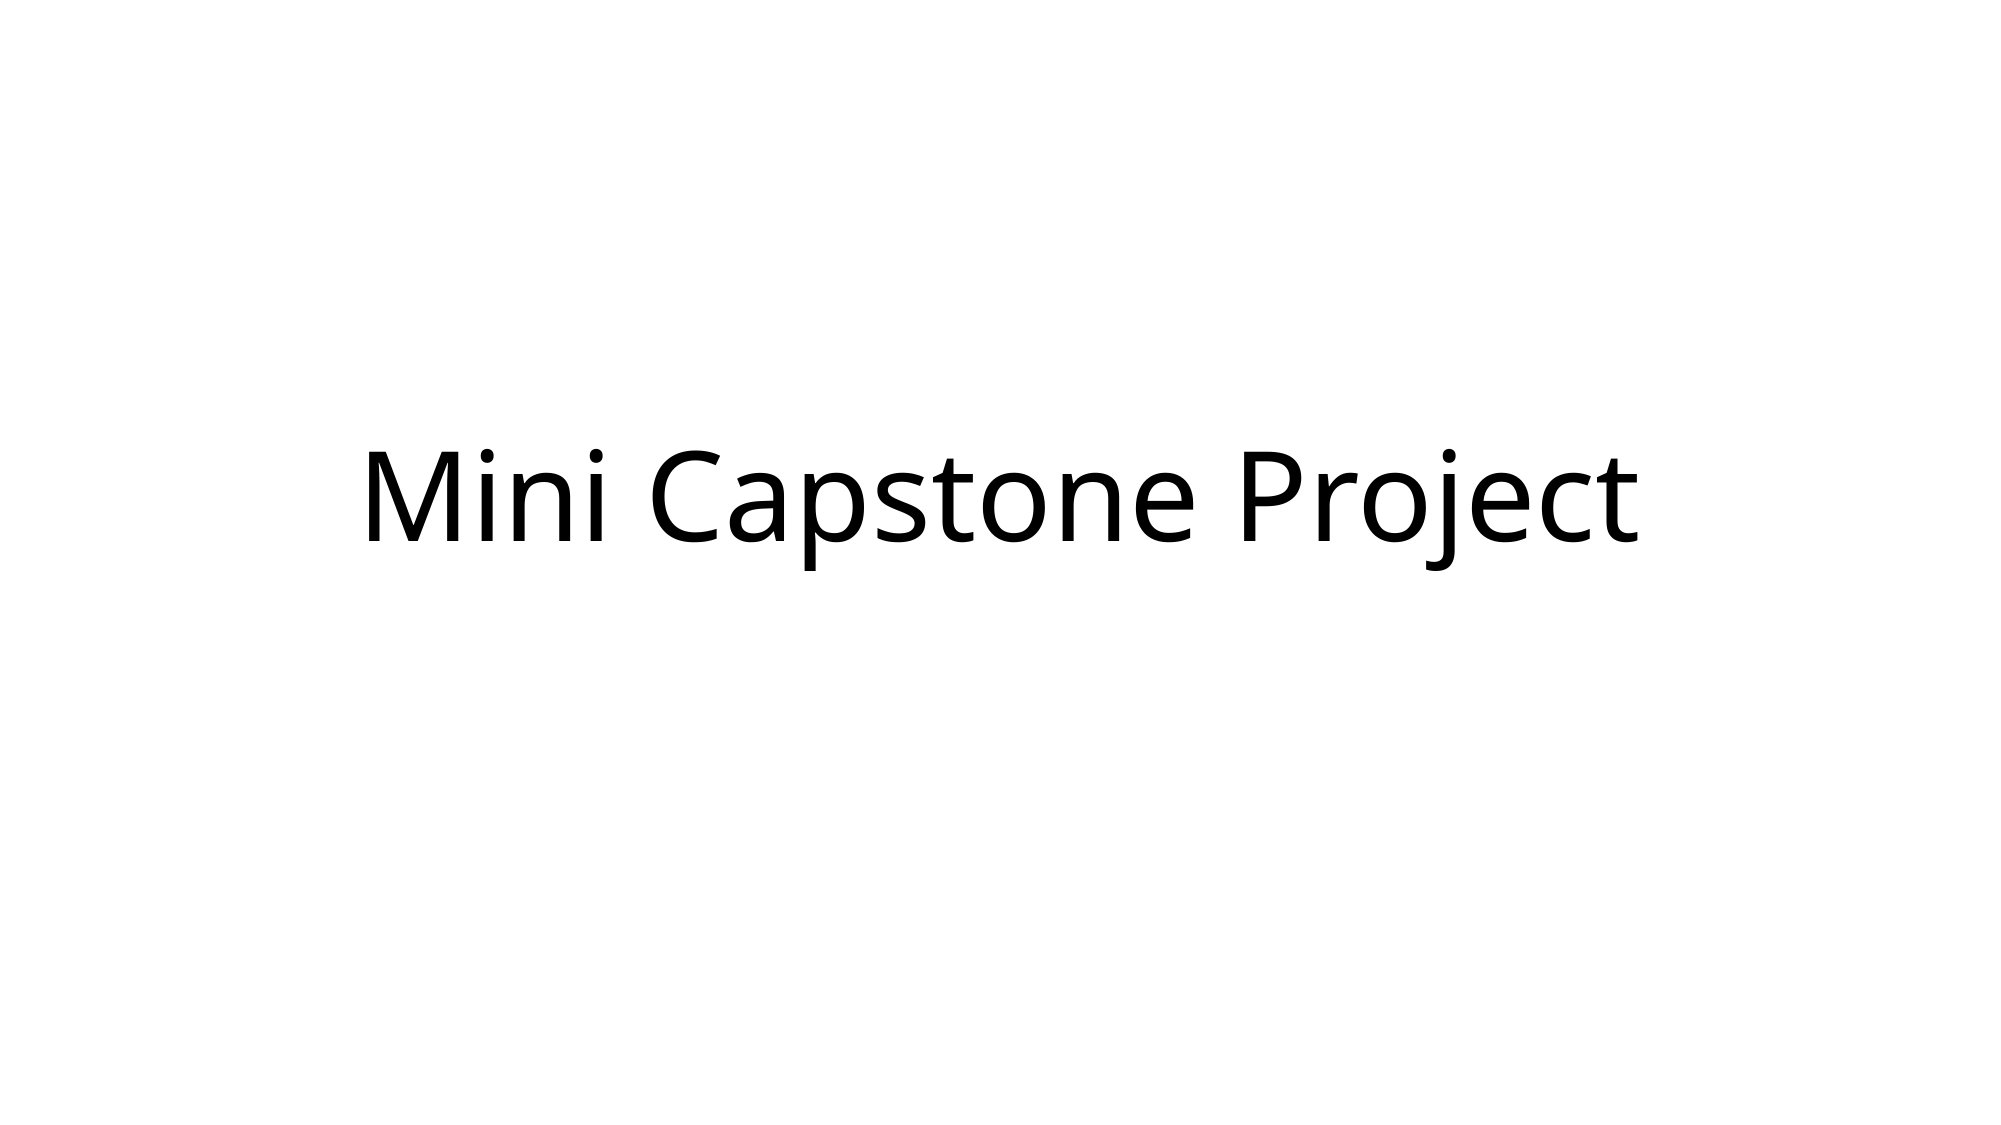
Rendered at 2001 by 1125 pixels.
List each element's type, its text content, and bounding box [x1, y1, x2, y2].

title Mini Capstone Project [249, 184, 1750, 576]
